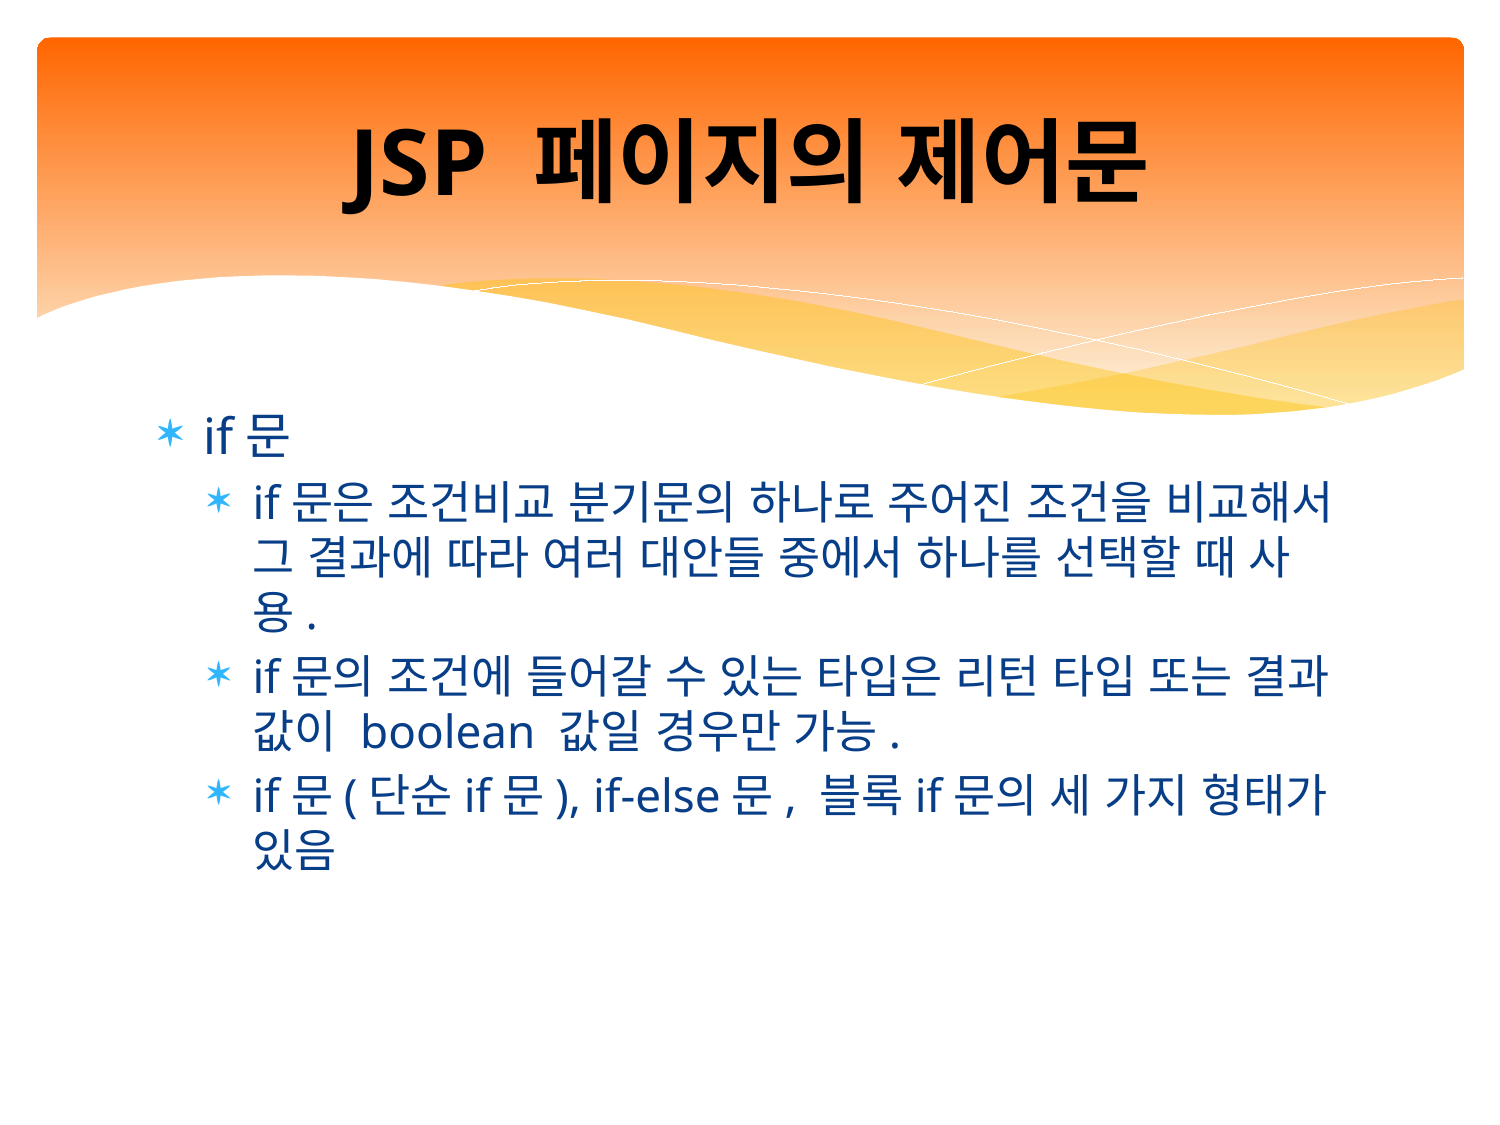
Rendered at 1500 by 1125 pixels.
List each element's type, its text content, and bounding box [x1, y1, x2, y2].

title JSP 페이지의 제어문 [75, 55, 1425, 261]
list if문 if문은 조건비교 분기문의 하나로 주어진 조건을 비교해서 그 결과에 따라 여러 대안들 중에서 하나를 선택할 때 사용. if문의 조건에 들어갈 수 있는 타입은 리턴 타입 또는 결과 값이 boolean 값일 경우만 가능. if문(단순if문), if-else문, 블록if문의 세 가지 형태가 있음 [143, 397, 1359, 964]
